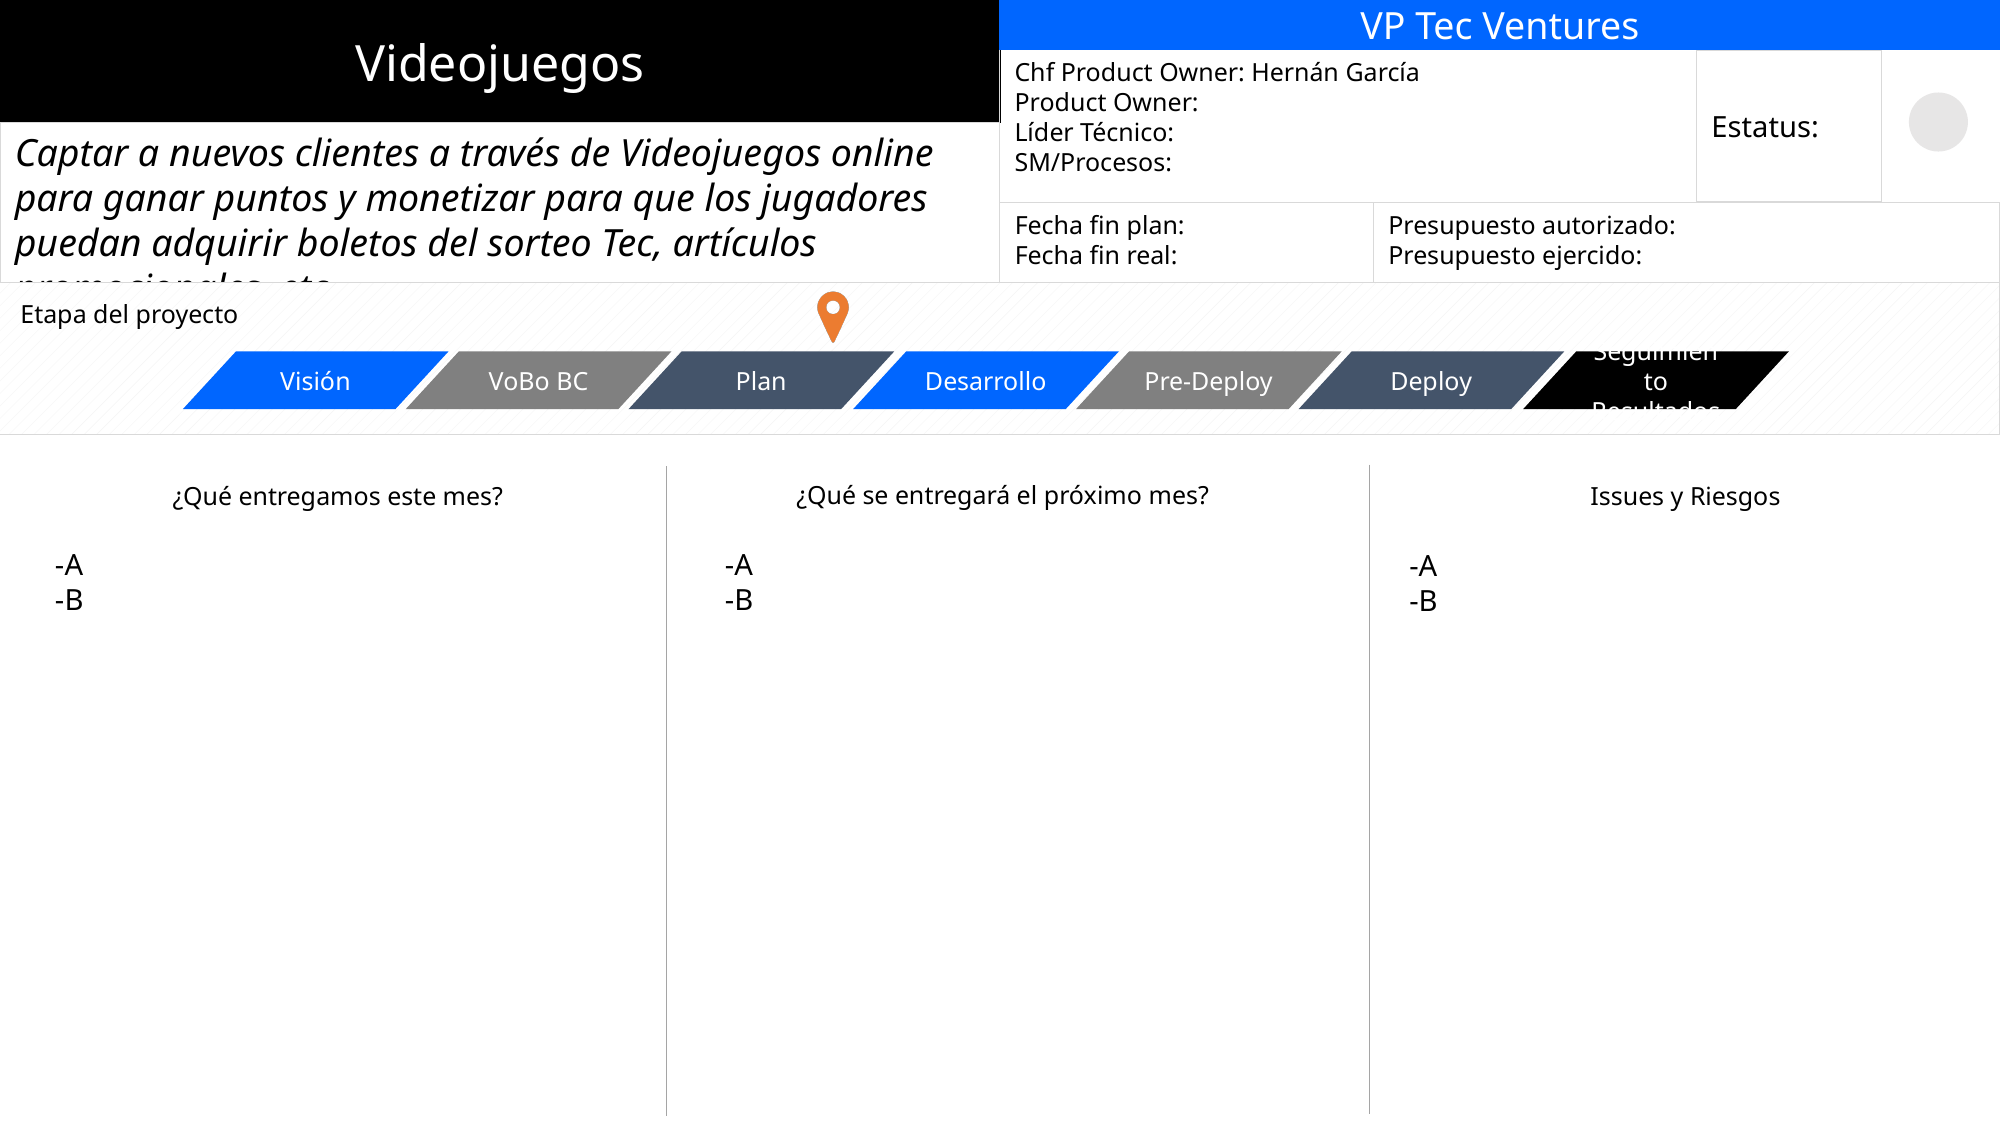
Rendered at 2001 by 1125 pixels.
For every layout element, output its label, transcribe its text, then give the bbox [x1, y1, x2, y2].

text_box Etapa del proyecto [5, 290, 465, 359]
text_box -A -B [1393, 539, 1986, 1106]
text_box -A -B [709, 539, 1301, 1104]
text_box [0, 282, 2000, 435]
text_box Videojuegos [0, 0, 999, 122]
text_box Issues y Riesgos [1411, 472, 1960, 539]
text_box Plan [628, 351, 895, 410]
text_box Pre-Deploy [1075, 351, 1342, 410]
text_box Estatus: [1696, 50, 1882, 202]
text_box Seguimiento Resultados [1523, 351, 1789, 410]
text_box Desarrollo [853, 351, 1119, 410]
text_box -A -B [39, 538, 632, 1104]
text_box Presupuesto autorizado: Presupuesto ejercido: [1373, 202, 2000, 282]
text_box ¿Qué entregamos este mes? [108, 473, 568, 541]
text_box [1907, 91, 1969, 153]
text_box Fecha fin plan: Fecha fin real: [999, 202, 1373, 282]
text_box VoBo BC [405, 351, 672, 410]
text_box ¿Qué se entregará el próximo mes? [690, 472, 1315, 539]
picture [797, 281, 869, 353]
text_box VP Tec Ventures [999, 0, 2000, 50]
text_box Chf Product Owner: Hernán García Product Owner: Líder Técnico: SM/Procesos: [999, 50, 1696, 202]
text_box Visión [182, 359, 442, 410]
text_box Deploy [1298, 351, 1565, 410]
text_box Captar a nuevos clientes a través de Videojuegos online para ganar puntos y monetizar para que los jugadores puedan adquirir boletos del sorteo Tec, artículos promocionales, etc. [0, 122, 999, 282]
